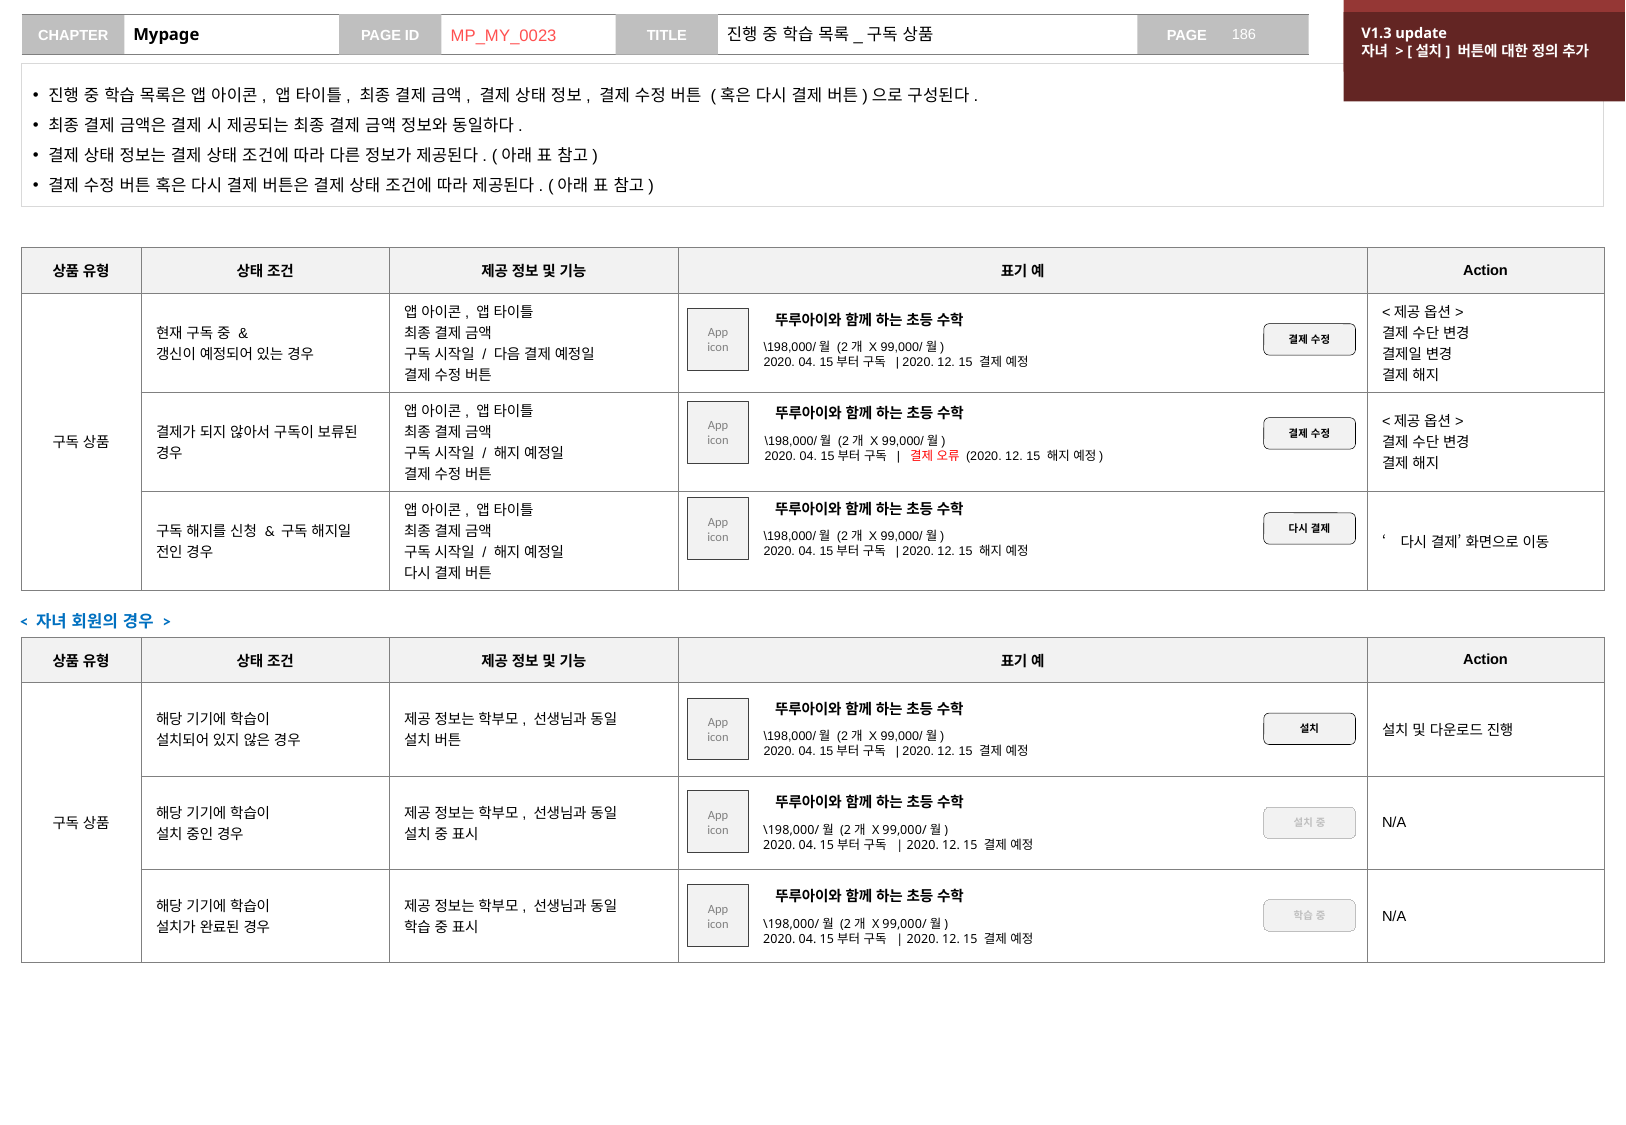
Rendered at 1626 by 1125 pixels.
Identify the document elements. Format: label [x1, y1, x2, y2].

text_box [1263, 807, 1356, 839]
table_header [22, 248, 141, 293]
text_box [775, 700, 964, 718]
table_cell [142, 492, 389, 590]
list [441, 16, 616, 53]
table_header [142, 638, 389, 682]
text_box [775, 403, 964, 422]
text_box [775, 310, 964, 329]
table_cell [142, 870, 389, 962]
text_box [20, 610, 339, 632]
text_box [685, 883, 751, 948]
table_cell [390, 492, 678, 590]
text_box [685, 696, 751, 762]
table_header [1368, 638, 1604, 682]
text_box [685, 496, 751, 561]
table_header [142, 248, 389, 293]
text_box [775, 887, 964, 905]
table_cell [22, 294, 141, 590]
table_cell [679, 393, 1367, 491]
table_cell [1368, 777, 1604, 869]
table_cell [390, 777, 678, 869]
text_box [1263, 899, 1356, 932]
text_box [763, 916, 1034, 947]
table_header [679, 248, 1367, 293]
table_cell [679, 777, 1367, 869]
text_box [21, 0, 1625, 207]
table_cell [1368, 294, 1604, 392]
table_cell [390, 683, 678, 776]
table_cell [390, 393, 678, 491]
text_box [775, 793, 964, 811]
text_box [775, 499, 964, 518]
table_cell [142, 683, 389, 776]
text_box [685, 306, 751, 372]
table_cell [1368, 870, 1604, 962]
list [717, 16, 1138, 53]
table_cell [142, 294, 389, 392]
table_cell [390, 294, 678, 392]
table_cell [1368, 393, 1604, 491]
table_cell [679, 870, 1367, 962]
table_cell [22, 683, 141, 962]
table_cell [1368, 492, 1604, 590]
title [124, 16, 339, 53]
text_box [685, 399, 751, 465]
text_box [1263, 323, 1356, 356]
table_cell [142, 777, 389, 869]
text_box [1263, 512, 1356, 545]
table_cell [679, 492, 1367, 590]
table_header [390, 638, 678, 682]
text_box [763, 822, 1034, 853]
text_box [763, 527, 1161, 558]
text_box [763, 338, 1161, 369]
text_box [685, 789, 751, 854]
text_box [763, 728, 1161, 759]
table_cell [142, 393, 389, 491]
table_header [390, 248, 678, 293]
table_cell [390, 870, 678, 962]
table_header [679, 638, 1367, 682]
table_cell [1368, 683, 1604, 776]
table_header [22, 638, 141, 682]
text_box [1263, 417, 1356, 450]
text_box [1263, 713, 1356, 745]
table_cell [679, 294, 1367, 392]
text_box [764, 433, 1104, 464]
table_header [1368, 248, 1604, 293]
table_cell [679, 683, 1367, 776]
